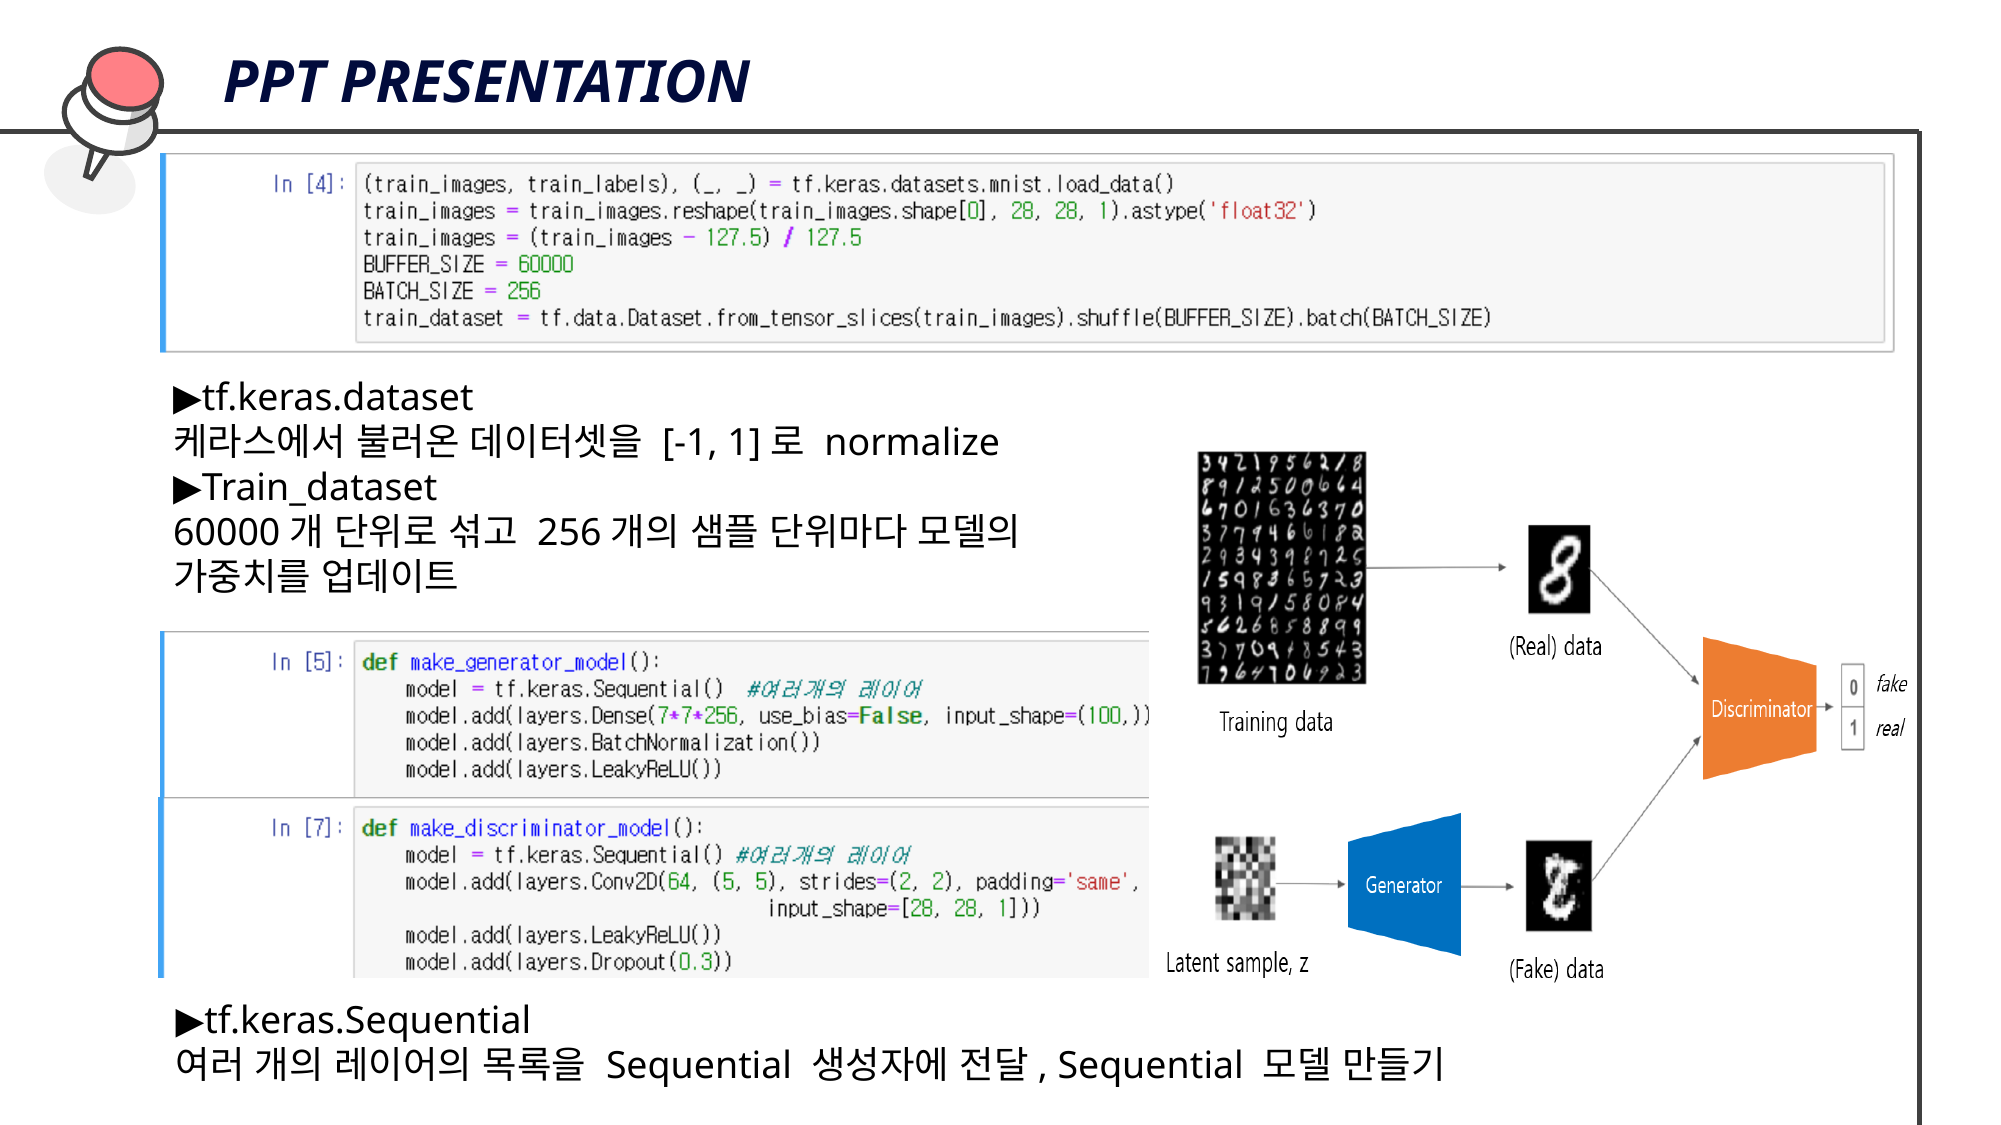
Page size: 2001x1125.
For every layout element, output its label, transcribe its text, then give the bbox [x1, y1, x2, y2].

picture [160, 153, 1898, 356]
picture [158, 436, 1919, 993]
text_box ▶tf.keras.dataset 케라스에서 불러온 데이터셋을 [-1, 1]로 normalize ▶Train_dataset 60000개 단위로 섞고 256개의 샘플 단위마다 모델의 가중치를 업데이트 [158, 365, 1077, 606]
text_box PPT PRESENTATION [208, 1, 1611, 122]
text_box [42, 49, 163, 213]
text_box ▶tf.keras.Sequential 여러 개의 레이어의 목록을 Sequential 생성자에 전달, Sequential 모델 만들기 [160, 988, 1827, 1094]
